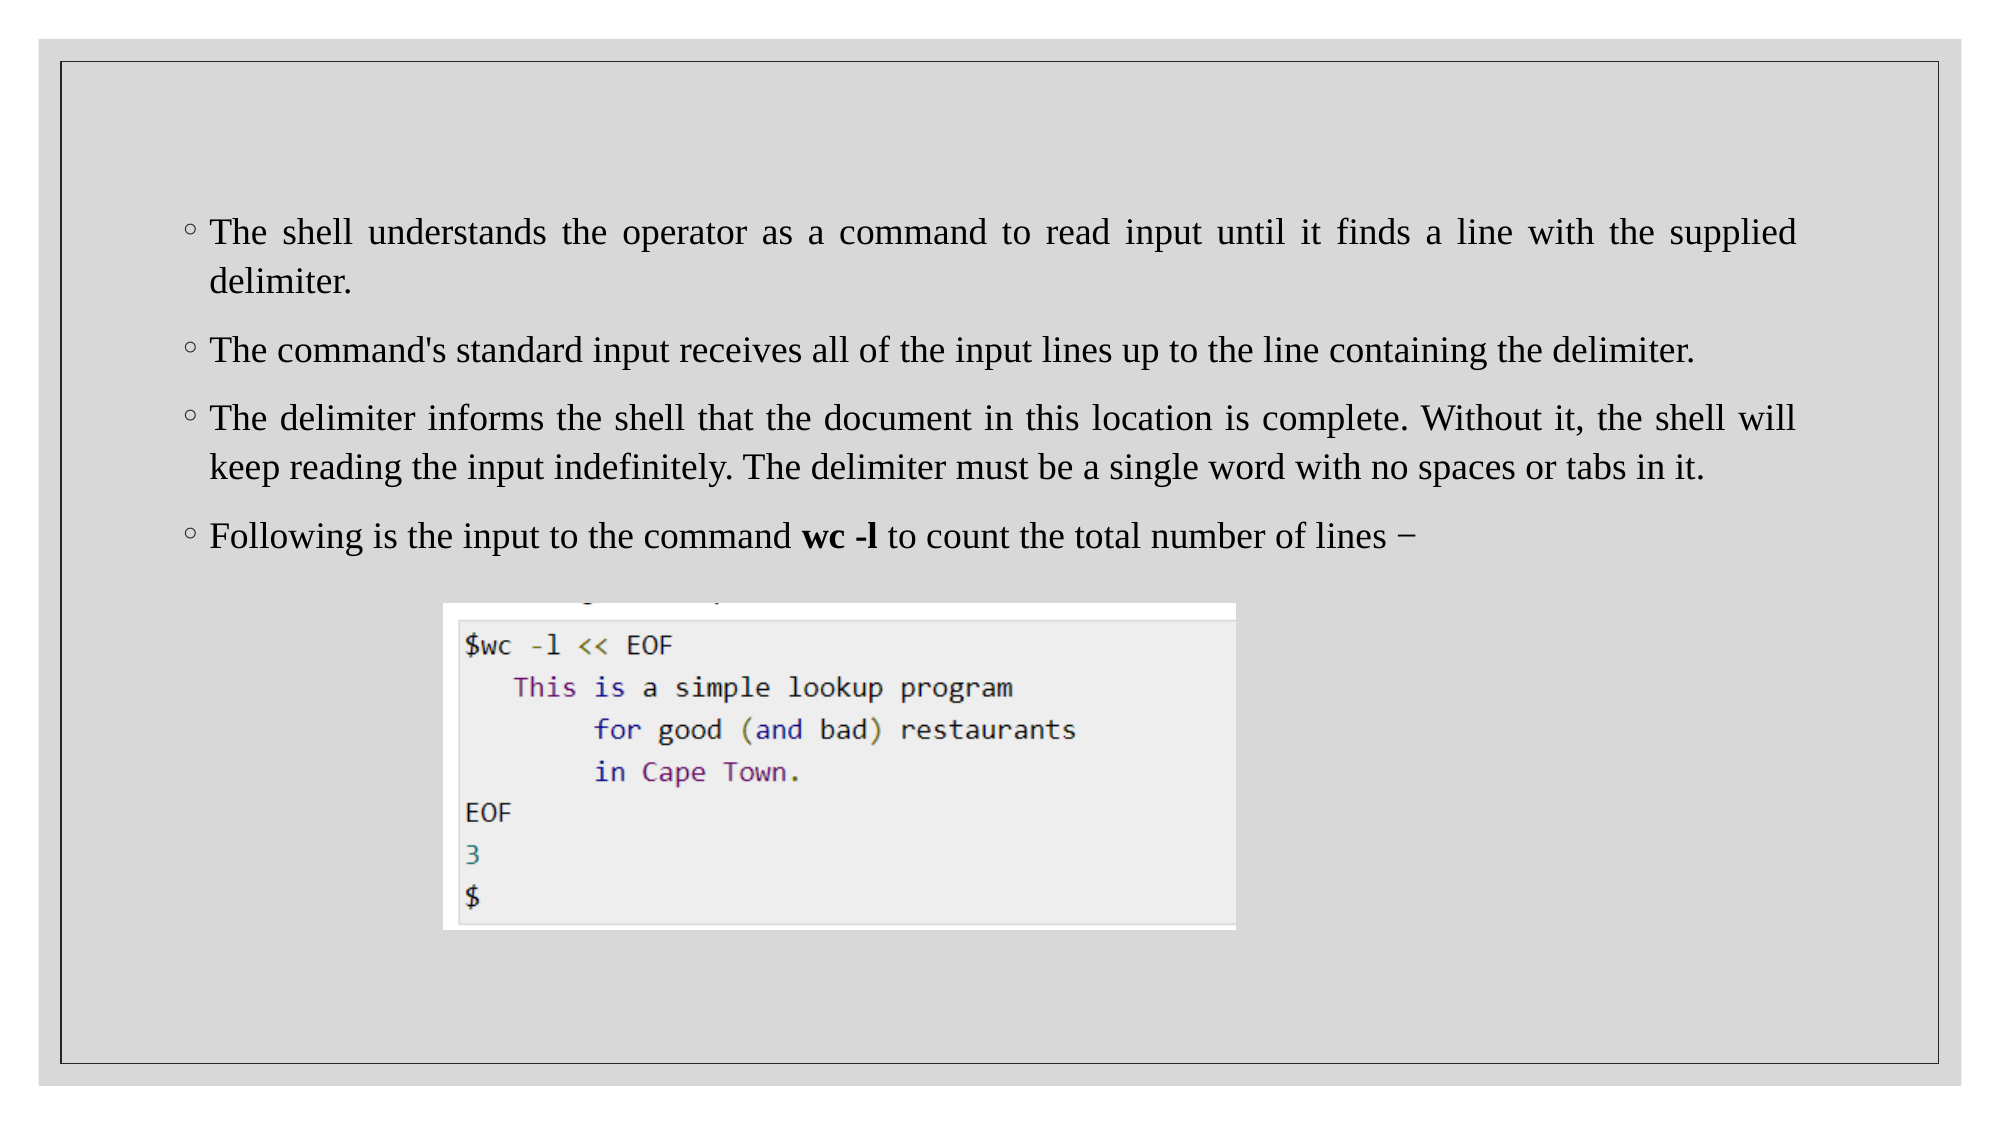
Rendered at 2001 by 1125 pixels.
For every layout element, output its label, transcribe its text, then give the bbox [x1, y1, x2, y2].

list The shell understands the operator as a command to read input until it finds a line with the supplied delimiter. The command's standard input receives all of the input lines up to the line containing the delimiter. The delimiter informs the shell that the document in this location is complete. Without it, the shell will keep reading the input indefinitely. The delimiter must be a single word with no spaces or tabs in it. Following is the input to the command wc -l to count the total number of lines − [164, 195, 1815, 960]
picture [443, 603, 1236, 930]
